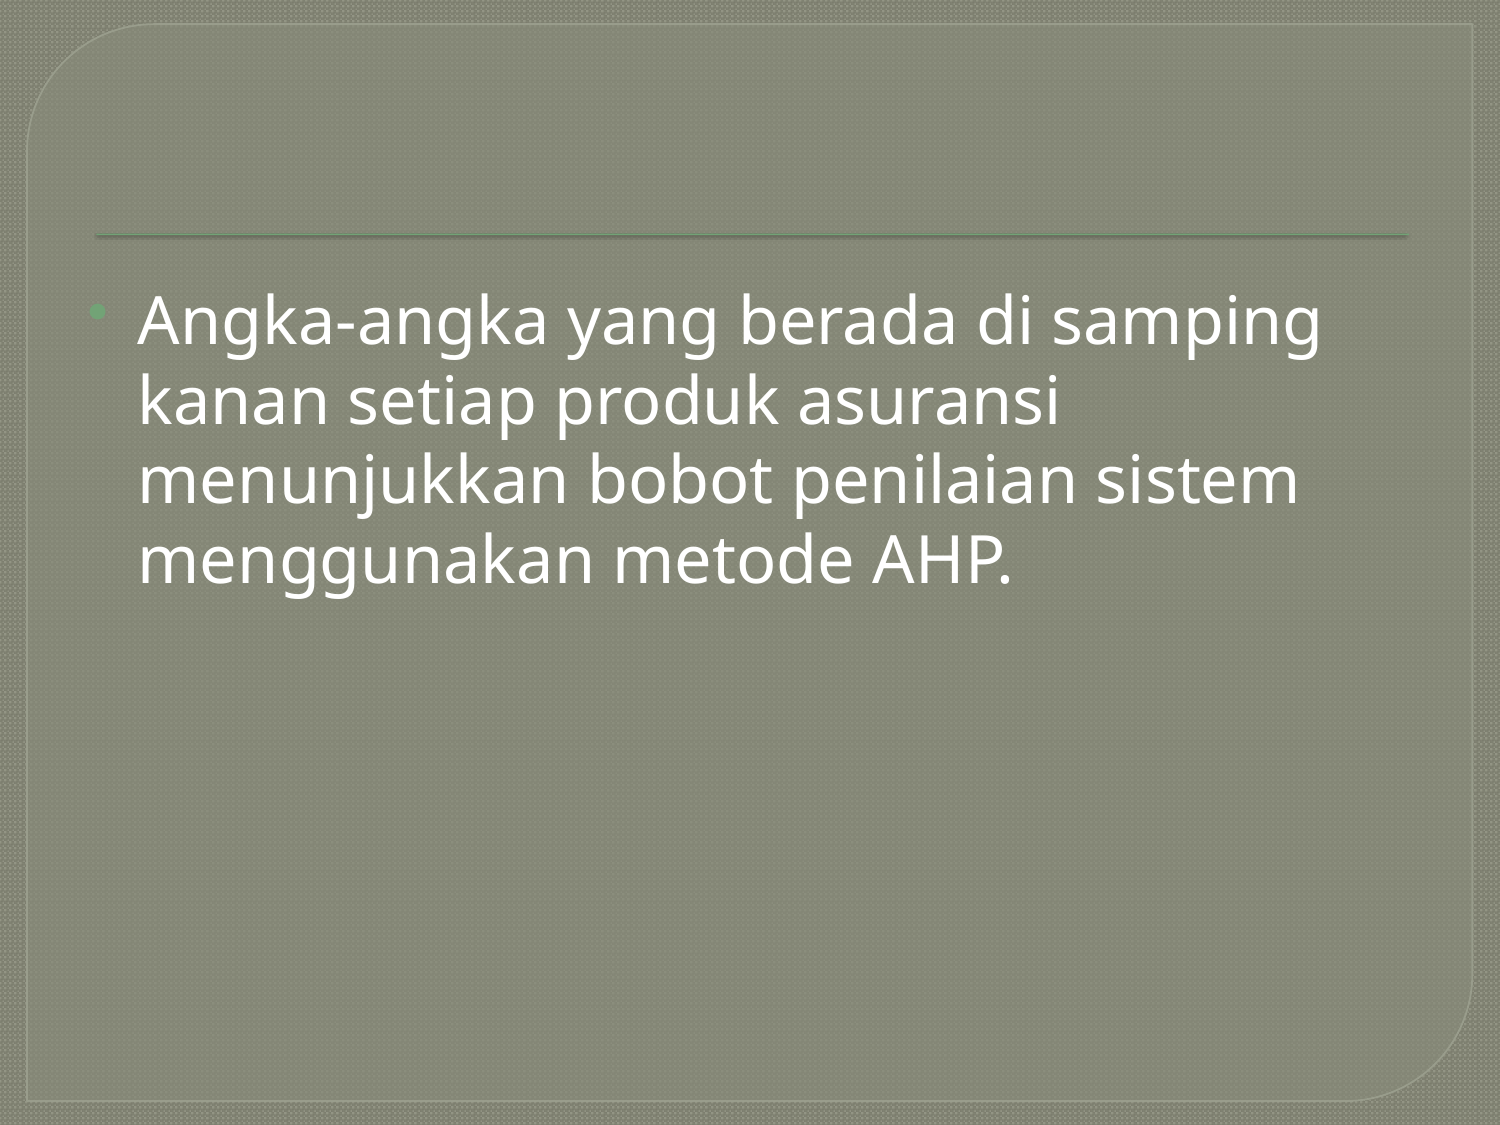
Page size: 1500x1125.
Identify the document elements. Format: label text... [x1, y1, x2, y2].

list Angka-angka yang berada di samping kanan setiap produk asuransi menunjukkan bobot penilaian sistem menggunakan metode AHP. [75, 270, 1425, 1013]
